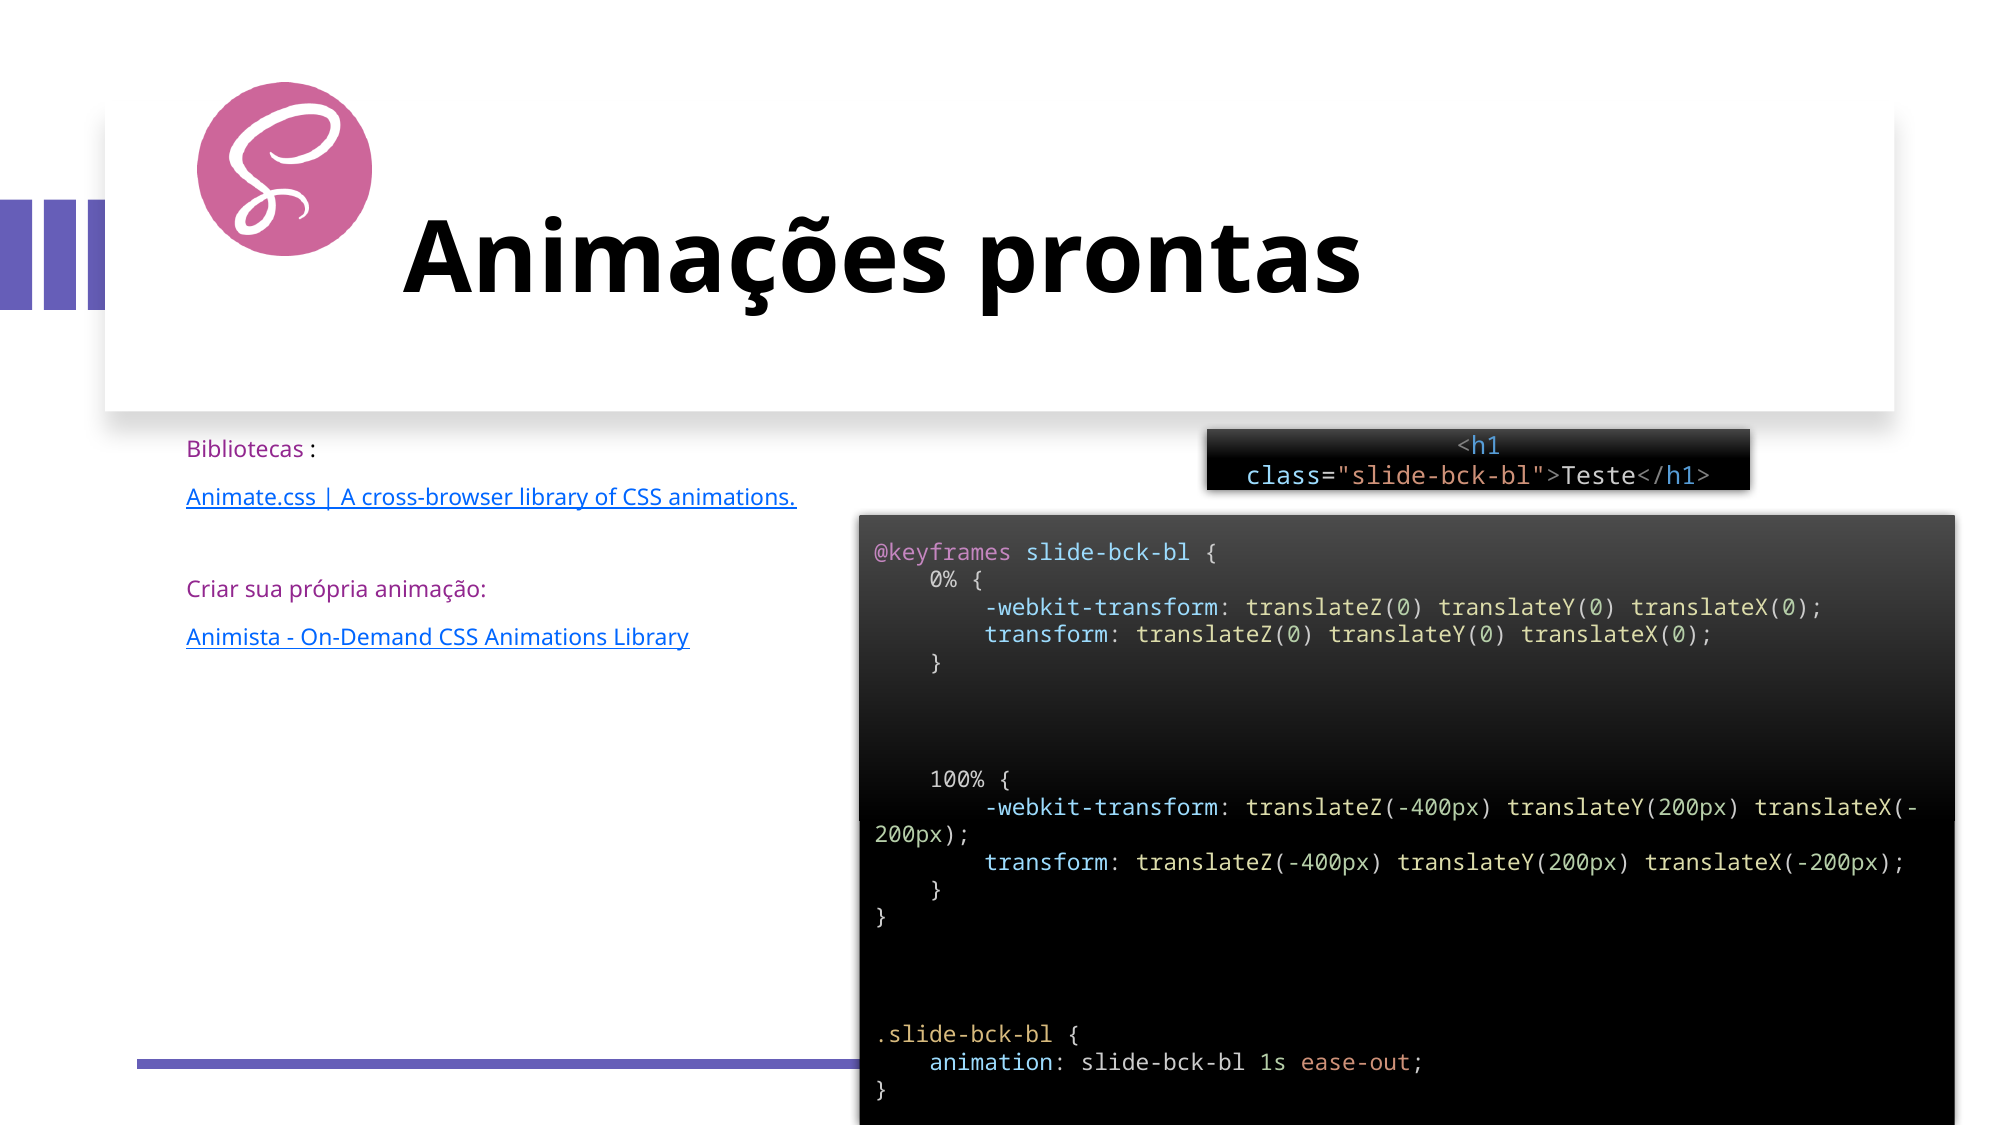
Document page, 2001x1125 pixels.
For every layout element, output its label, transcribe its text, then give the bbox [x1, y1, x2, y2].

text_box [0, 0, 2000, 1125]
list Bibliotecas : Animate.css | A cross-browser library of CSS animations. Criar sua própria animação: Animista - On-Demand CSS Animations Library [171, 429, 1803, 1008]
text_box [103, 99, 1896, 413]
title Animações prontas [388, 132, 1803, 388]
text_box <h1 class="slide-bck-bl">Teste</h1> [1207, 429, 1750, 490]
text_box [0, 199, 121, 311]
picture [197, 81, 373, 257]
text_box @keyframes slide-bck-bl { 0% { -webkit-transform: translateZ(0) translateY(0) translateX(0); transform: translateZ(0) translateY(0) translateX(0); } 100% { -webkit-transform: translateZ(-400px) translateY(200px) translateX(-200px); transform: translateZ(-400px) translateY(200px) translateX(-200px); } } .slide-bck-bl { animation: slide-bck-bl 1s ease-out; } [859, 515, 1955, 1125]
